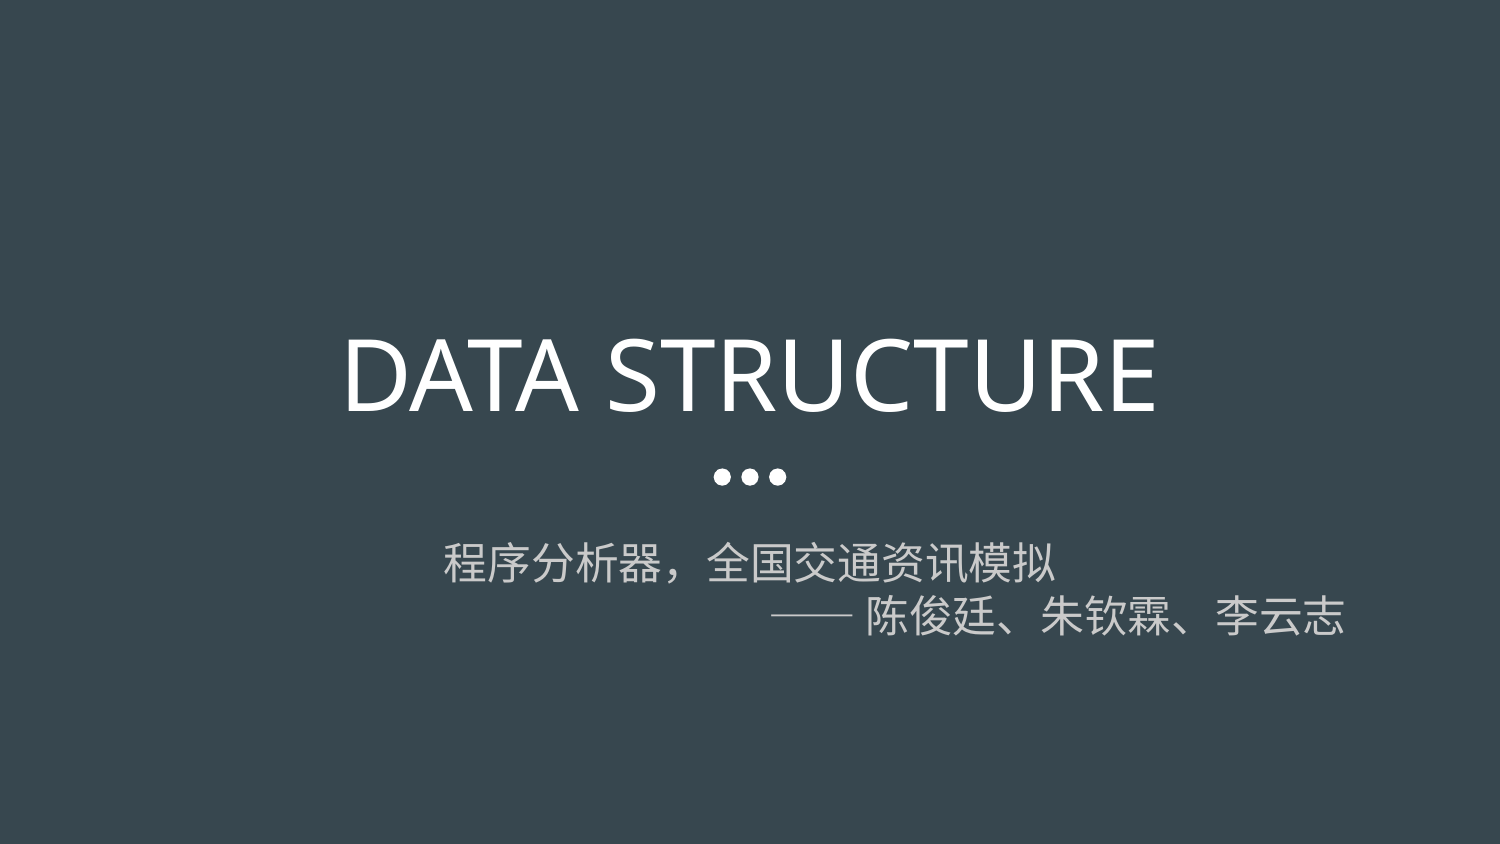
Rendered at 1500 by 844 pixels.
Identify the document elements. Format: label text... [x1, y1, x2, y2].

title DATA STRUCTURE [110, 162, 1390, 447]
subtitle 程序分析器，全国交通资讯模拟 ——陈俊廷、朱钦霖、李云志 [110, 520, 1390, 651]
